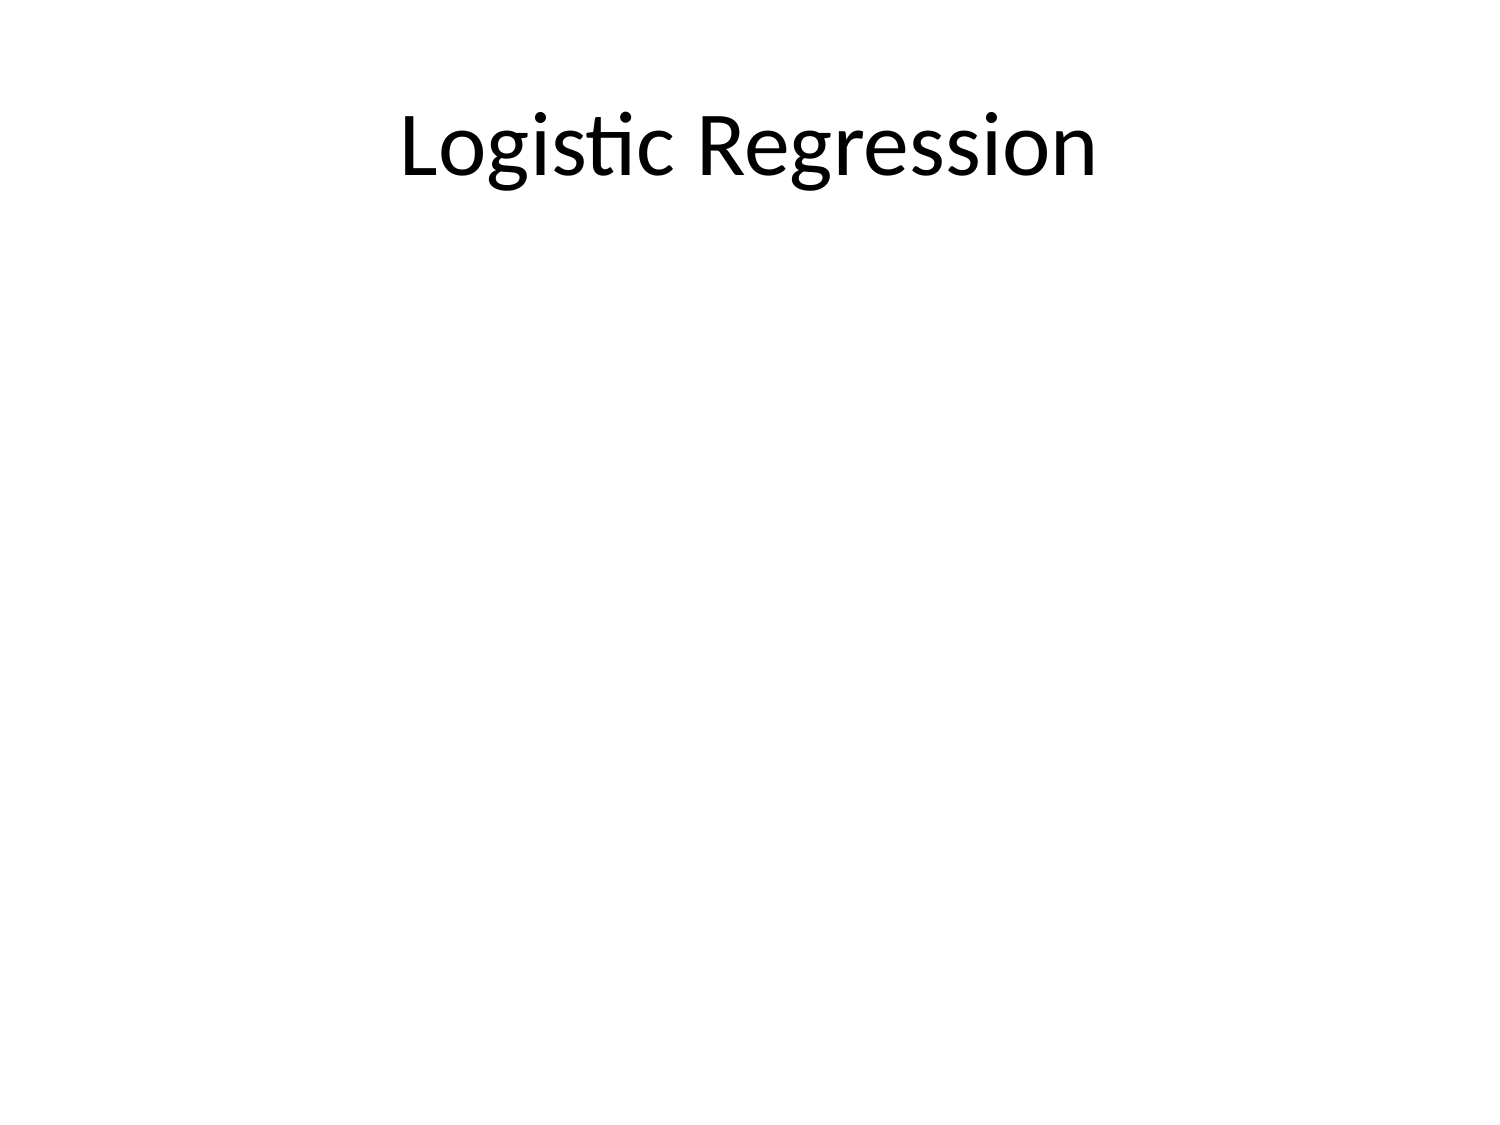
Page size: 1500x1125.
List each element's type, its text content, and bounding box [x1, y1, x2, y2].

title Logistic Regression [75, 45, 1425, 233]
